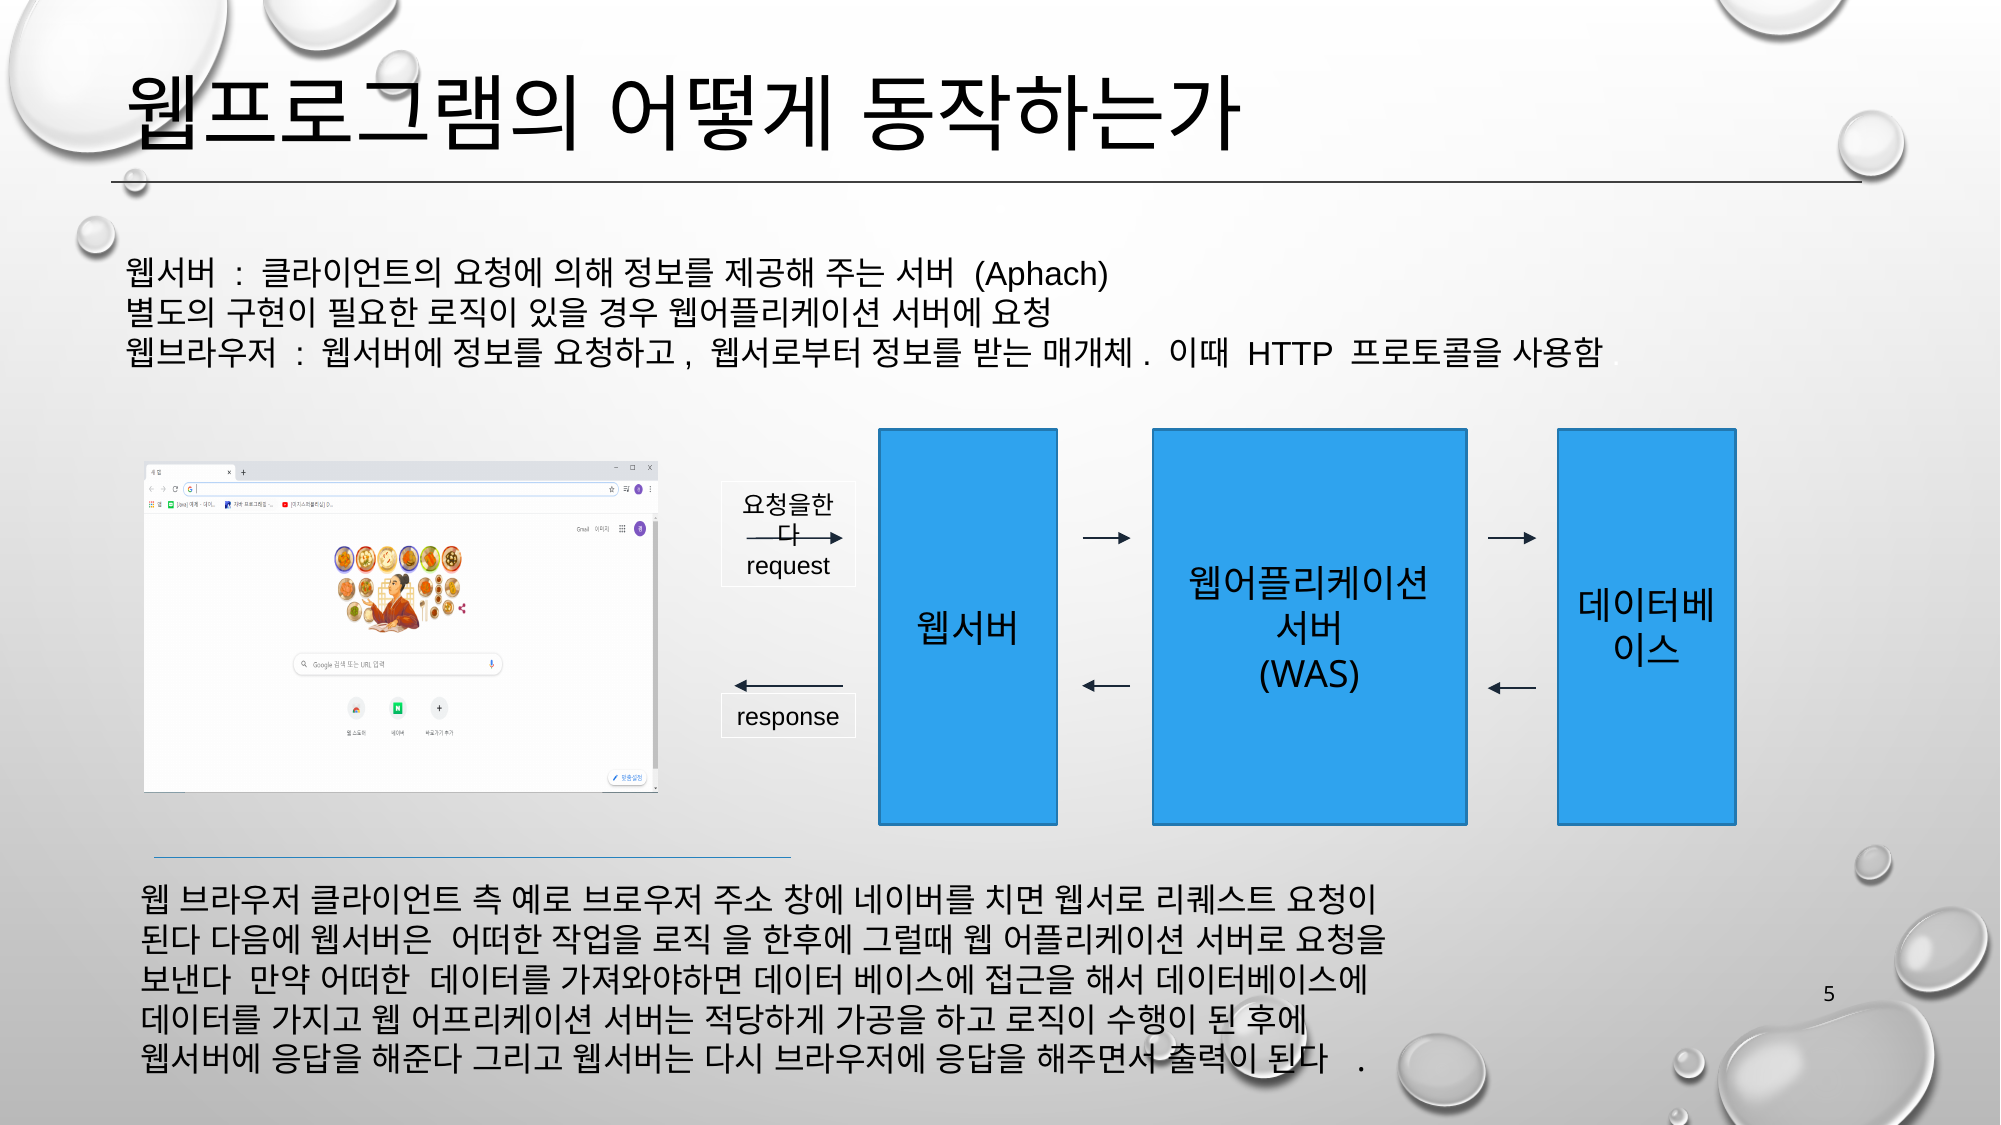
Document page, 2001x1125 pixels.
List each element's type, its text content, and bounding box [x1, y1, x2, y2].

picture [0, 0, 2000, 1125]
text_box 웹어플리케이션 서버 (WAS) [1152, 428, 1468, 826]
slide_number 5 [1724, 965, 1851, 1025]
text_box 요청을한다 request [721, 481, 856, 587]
text_box 데이터베이스 [1557, 428, 1737, 826]
text_box response [721, 693, 856, 738]
text_box 웹서버 [878, 428, 1058, 826]
text_box 웹 브라우저 클라이언트 측 예로 브로우저 주소 창에 네이버를 치면 웹서로 리퀘스트 요청이 된다 다음에 웹서버은 어떠한 작업을 로직 을 한후에 그럴때 웹 어플리케이션 서버로 요청을 보낸다 만약 어떠한 데이터를 가져와야하면 데이터 베이스에 접근을 해서 데이터베이스에 데이터를 가지고 웹 어프리케이션 서버는 적당하게 가공을 하고 로직이 수행이 된 후에 웹서버에 응답을 해준다 그리고 웹서버는 다시 브라우저에 응답을 해주면서 출력이 된다 . [125, 871, 1409, 1086]
text_box 웹서버 : 클라이언트의 요청에 의해 정보를 제공해 주는 서버 (Aphach) 별도의 구현이 필요한 로직이 있을 경우 웹어플리케이션 서버에 요청 웹브라우저 : 웹서버에 정보를 요청하고, 웹서로부터 정보를 받는 매개체. 이때 HTTP 프로토콜을 사용함. [111, 245, 1863, 380]
text_box 웹프로그램의 어떻게 동작하는가 [111, 53, 1863, 169]
